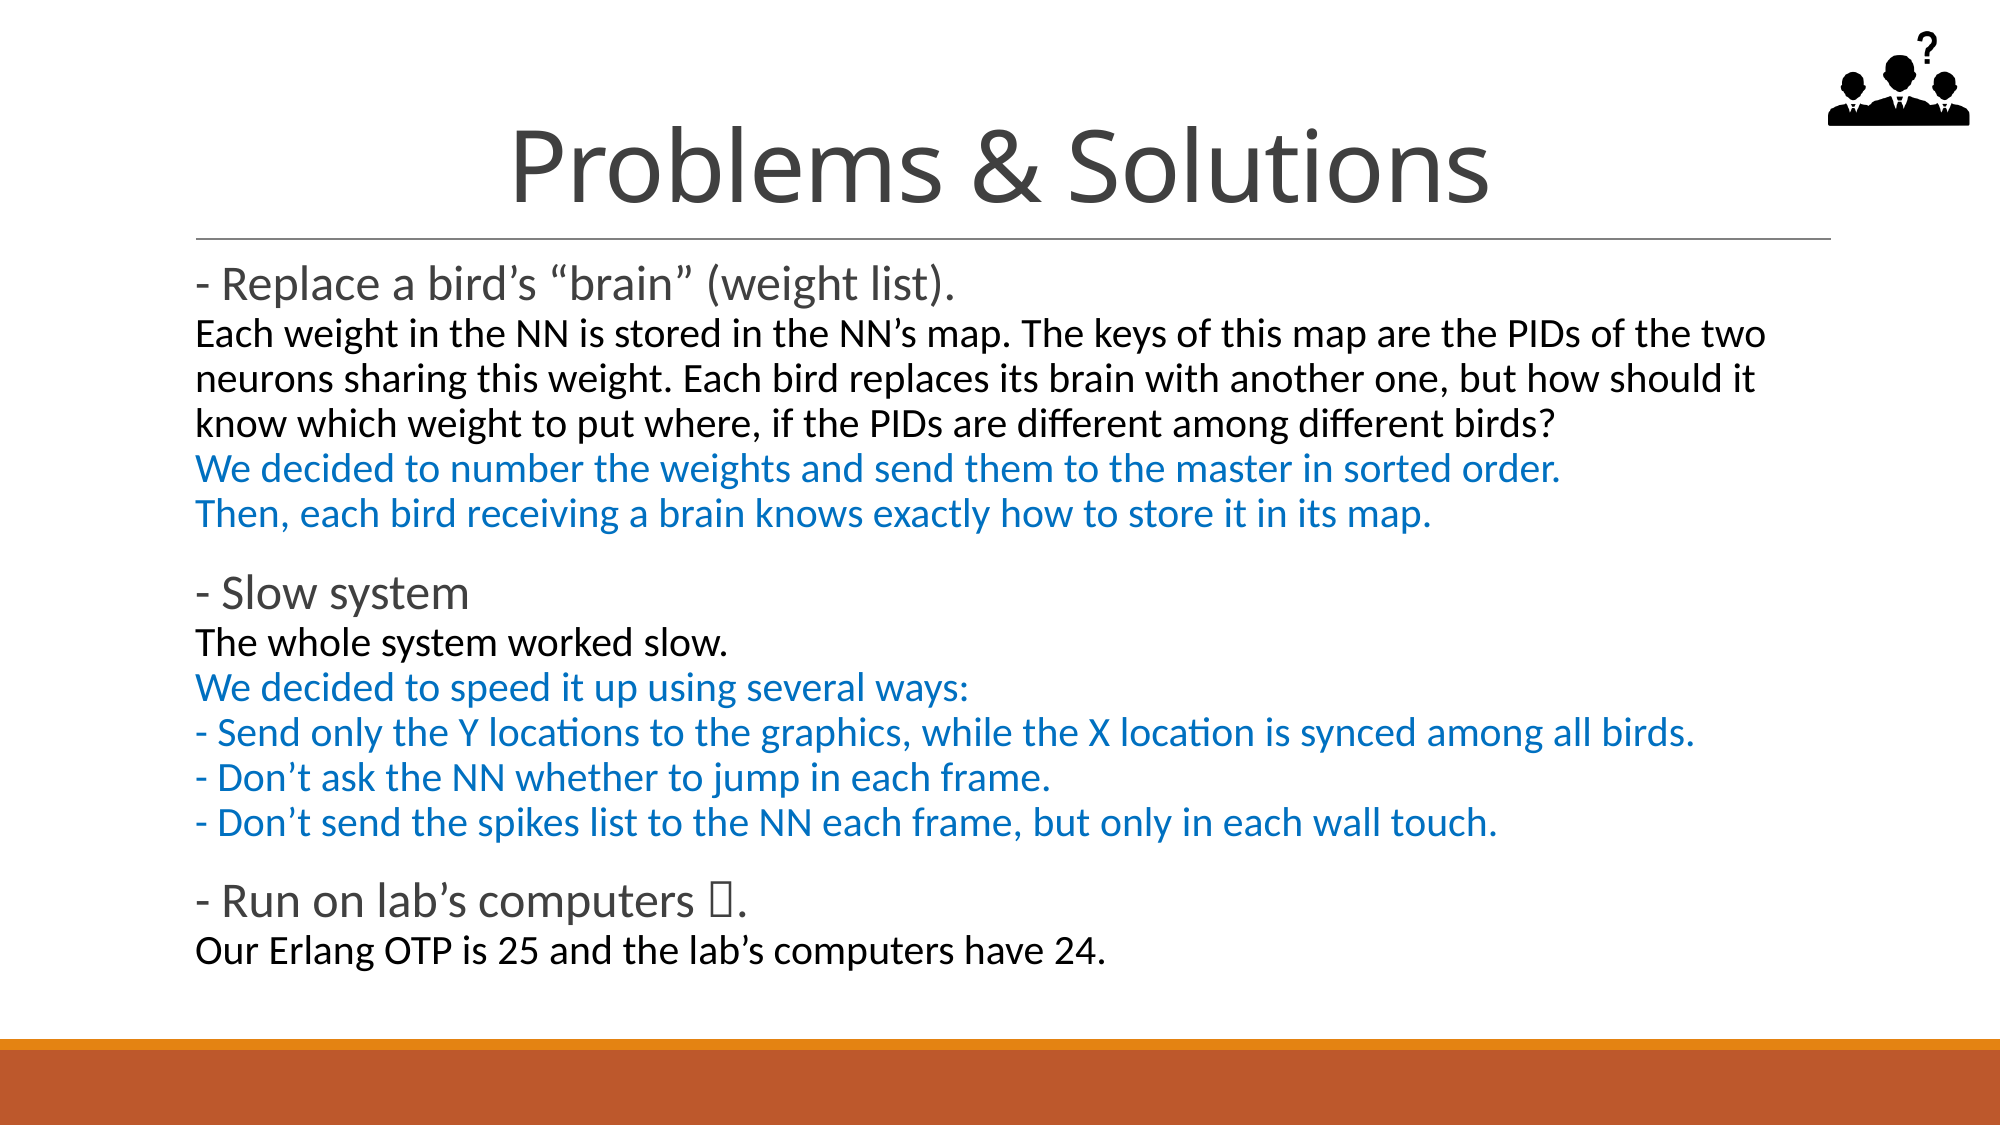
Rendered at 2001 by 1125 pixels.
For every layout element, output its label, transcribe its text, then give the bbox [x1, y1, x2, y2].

title Problems & Solutions [174, 93, 1825, 231]
picture [1819, 0, 1977, 157]
list - Replace a bird’s “brain” (weight list). Each weight in the NN is stored in the NN’s map. The keys of this map are the PIDs of the two neurons sharing this weight. Each bird replaces its brain with another one, but how should it know which weight to put where, if the PIDs are different among different birds? We decided to number the weights and send them to the master in sorted order. Then, each bird receiving a brain knows exactly how to store it in its map. - Slow system The whole system worked slow. We decided to speed it up using several ways: - Send only the Y locations to the graphics, while the X location is synced among all birds. - Don’t ask the NN whether to jump in each frame. - Don’t send the spikes list to the NN each frame, but only in each wall touch. - Run on lab’s computers . Our Erlang OTP is 25 and the lab’s computers have 24. [180, 250, 1830, 1031]
